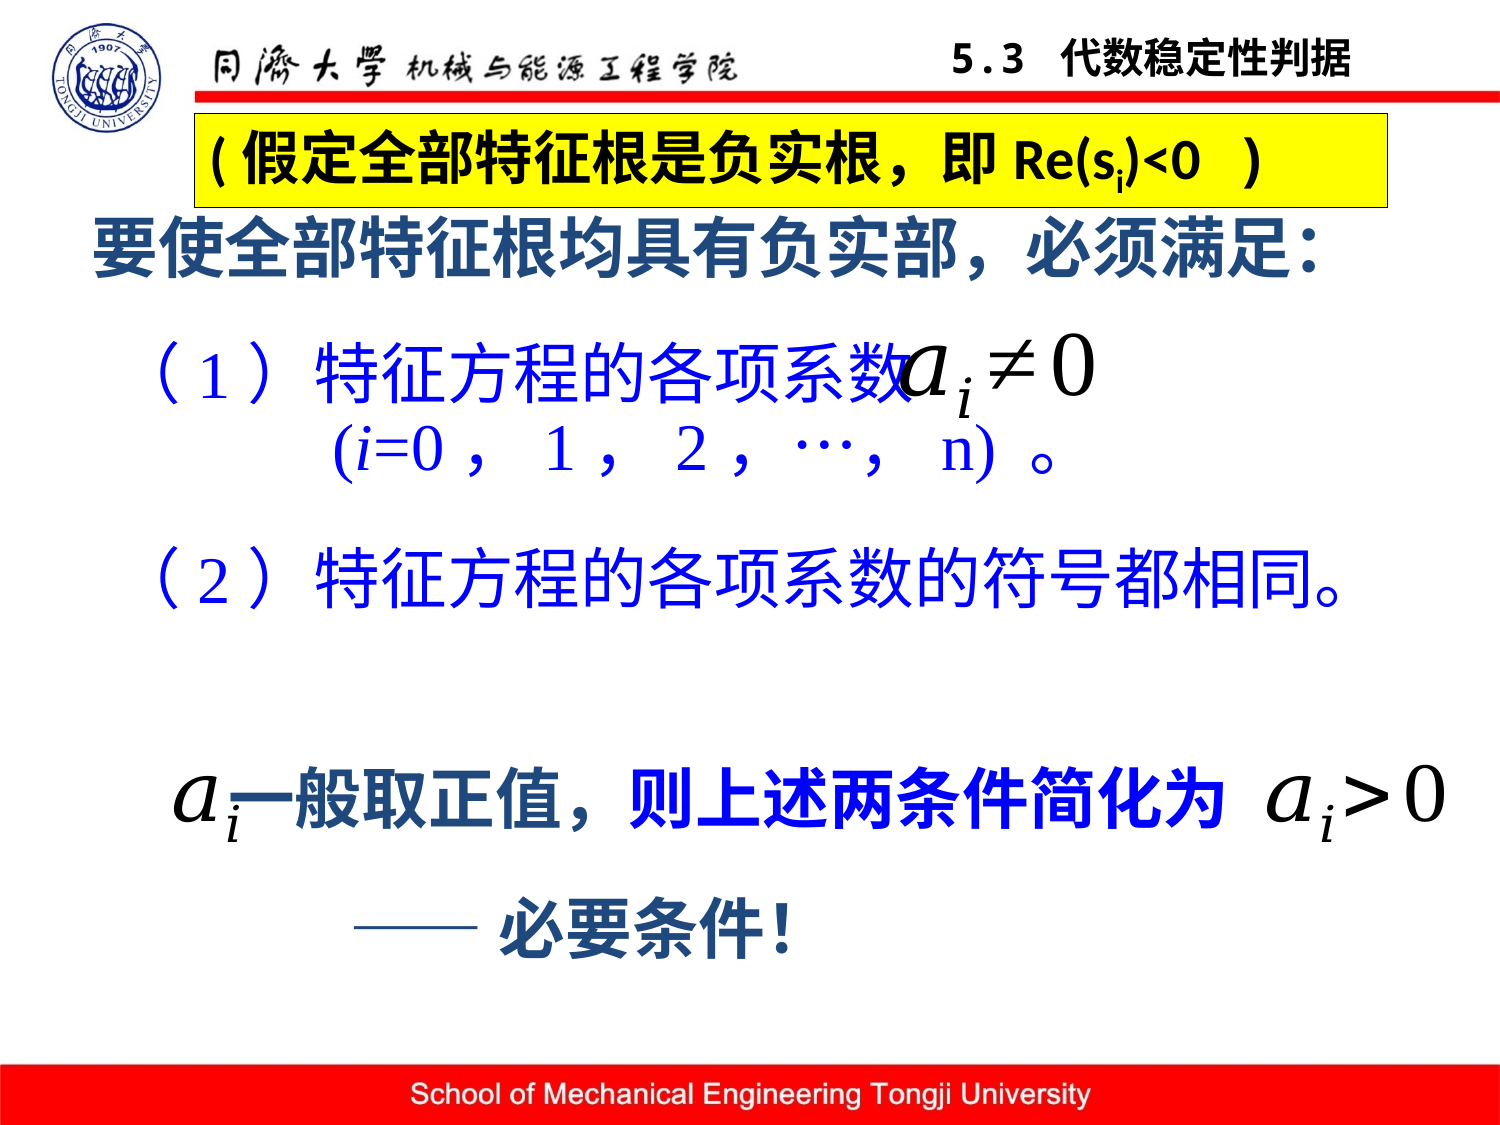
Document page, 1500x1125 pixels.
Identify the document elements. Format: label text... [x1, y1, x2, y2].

text_box （2）特征方程的各项系数的符号都相同。 [100, 542, 1429, 657]
text_box 5.3 代数稳定性判据 [832, 34, 1471, 90]
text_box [99, 314, 1429, 535]
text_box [135, 746, 1448, 854]
picture [0, 23, 1500, 1125]
text_box 要使全部特征根均具有负实部，必须满足： [76, 208, 1406, 315]
text_box (假定全部特征根是负实根，即Re(si)<0 ) [194, 113, 1388, 208]
text_box ——必要条件！ [330, 888, 851, 976]
